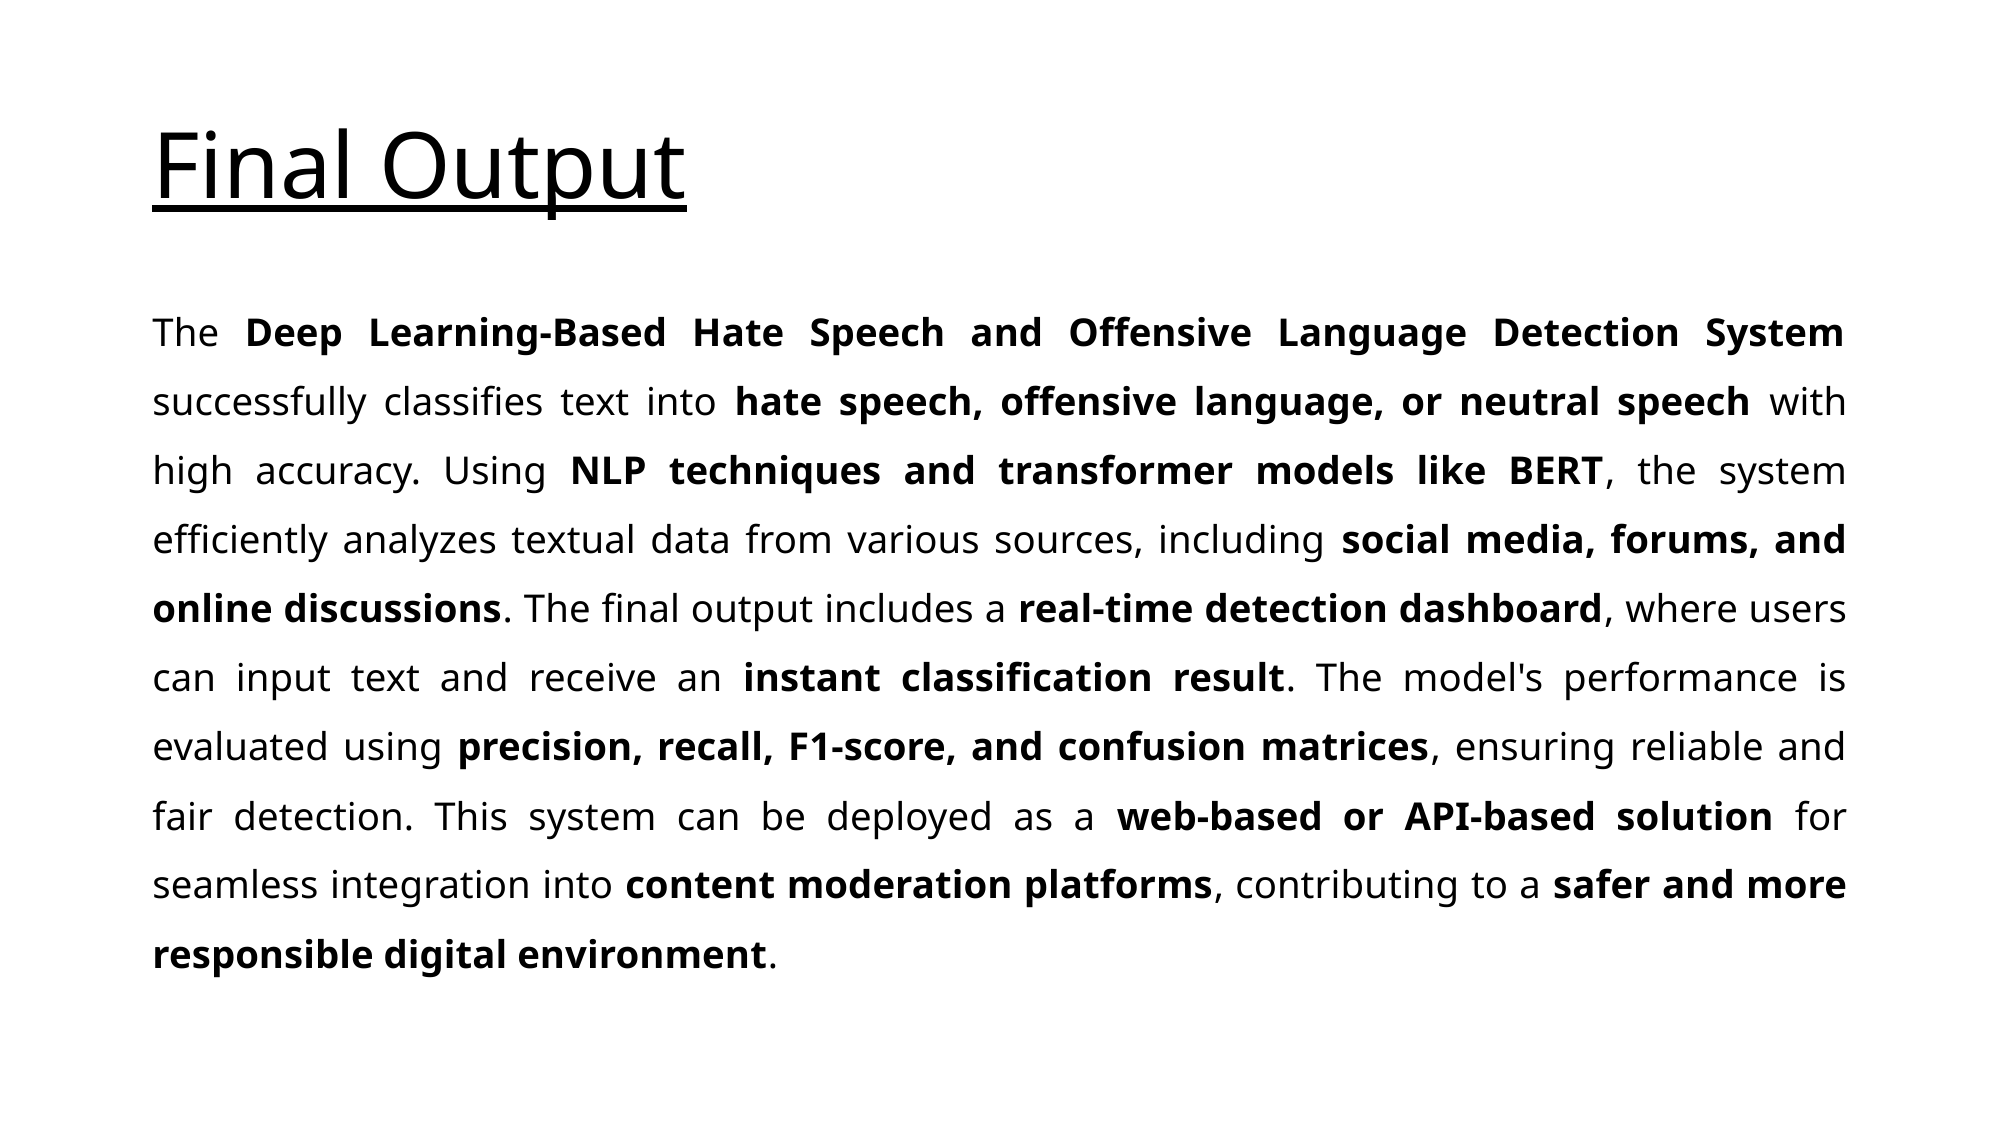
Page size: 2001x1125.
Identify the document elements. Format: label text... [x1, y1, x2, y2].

list The Deep Learning-Based Hate Speech and Offensive Language Detection System successfully classifies text into hate speech, offensive language, or neutral speech with high accuracy. Using NLP techniques and transformer models like BERT, the system efficiently analyzes textual data from various sources, including social media, forums, and online discussions. The final output includes a real-time detection dashboard, where users can input text and receive an instant classification result. The model's performance is evaluated using precision, recall, F1-score, and confusion matrices, ensuring reliable and fair detection. This system can be deployed as a web-based or API-based solution for seamless integration into content moderation platforms, contributing to a safer and more responsible digital environment. [137, 277, 1863, 992]
title Final Output [137, 59, 1863, 277]
